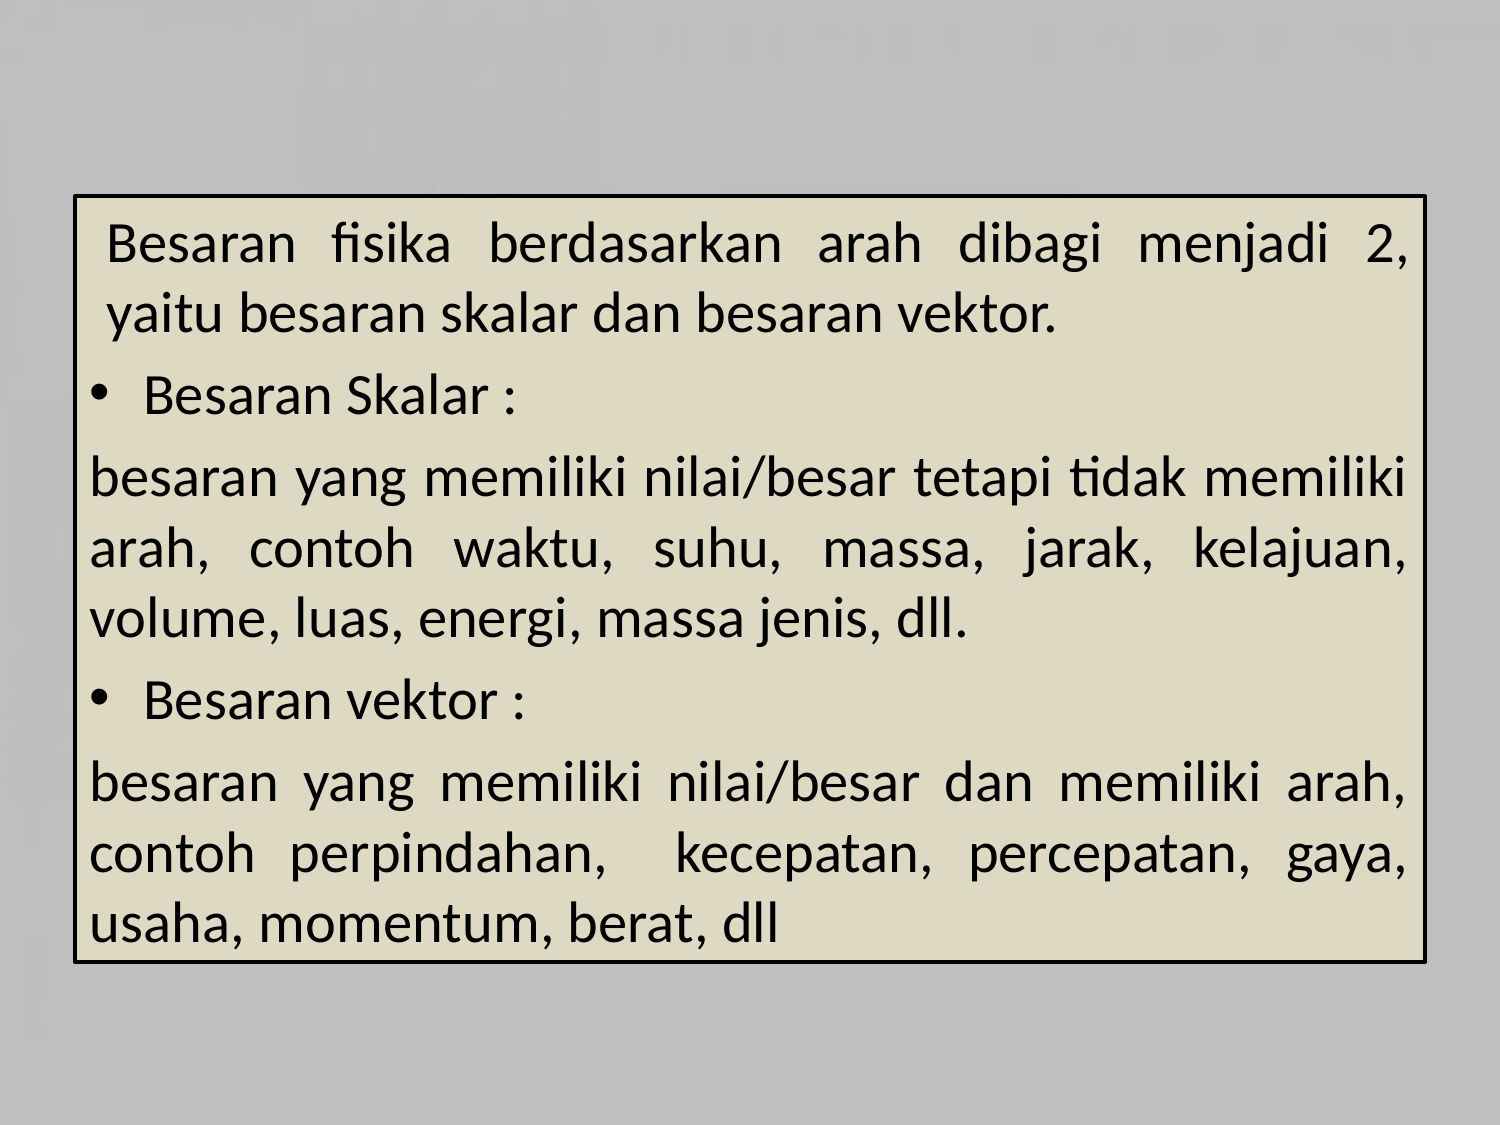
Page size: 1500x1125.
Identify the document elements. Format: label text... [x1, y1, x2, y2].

text_box Besaran fisika berdasarkan arah dibagi menjadi 2, yaitu besaran skalar dan besaran vektor. Besaran Skalar : besaran yang memiliki nilai/besar tetapi tidak memiliki arah, contoh waktu, suhu, massa, jarak, kelajuan, volume, luas, energi, massa jenis, dll. Besaran vektor : besaran yang memiliki nilai/besar dan memiliki arah, contoh perpindahan, kecepatan, percepatan, gaya, usaha, momentum, berat, dll [73, 194, 1427, 964]
picture [0, 0, 1500, 1125]
